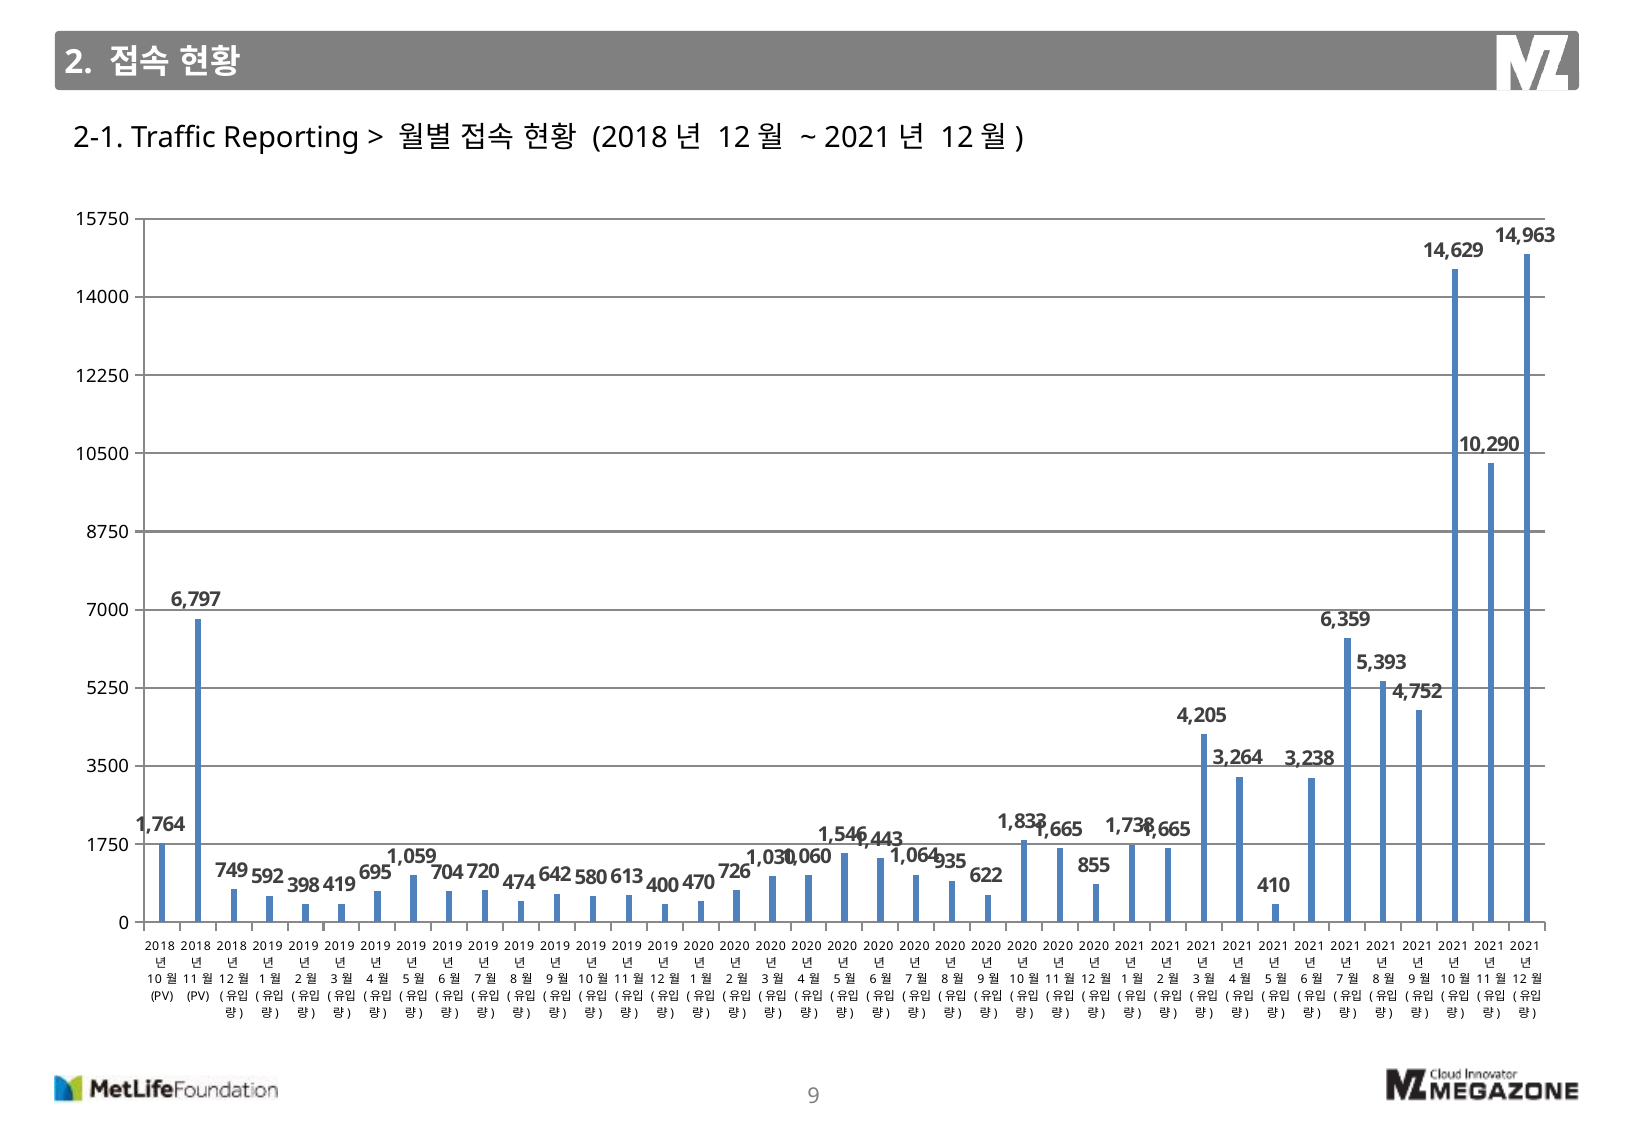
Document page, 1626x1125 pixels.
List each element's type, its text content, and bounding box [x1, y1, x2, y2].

chart [75, 201, 1560, 1021]
picture [1496, 35, 1568, 90]
slide_number 9 [792, 1076, 835, 1118]
picture [1385, 1067, 1580, 1102]
text_box 2. 접속 현황 [56, 32, 303, 88]
text_box 2-1. Traffic Reporting > 월별 접속 현황 (2018년 12월 ~ 2021년 12월) [65, 110, 1043, 161]
picture [54, 1075, 278, 1104]
